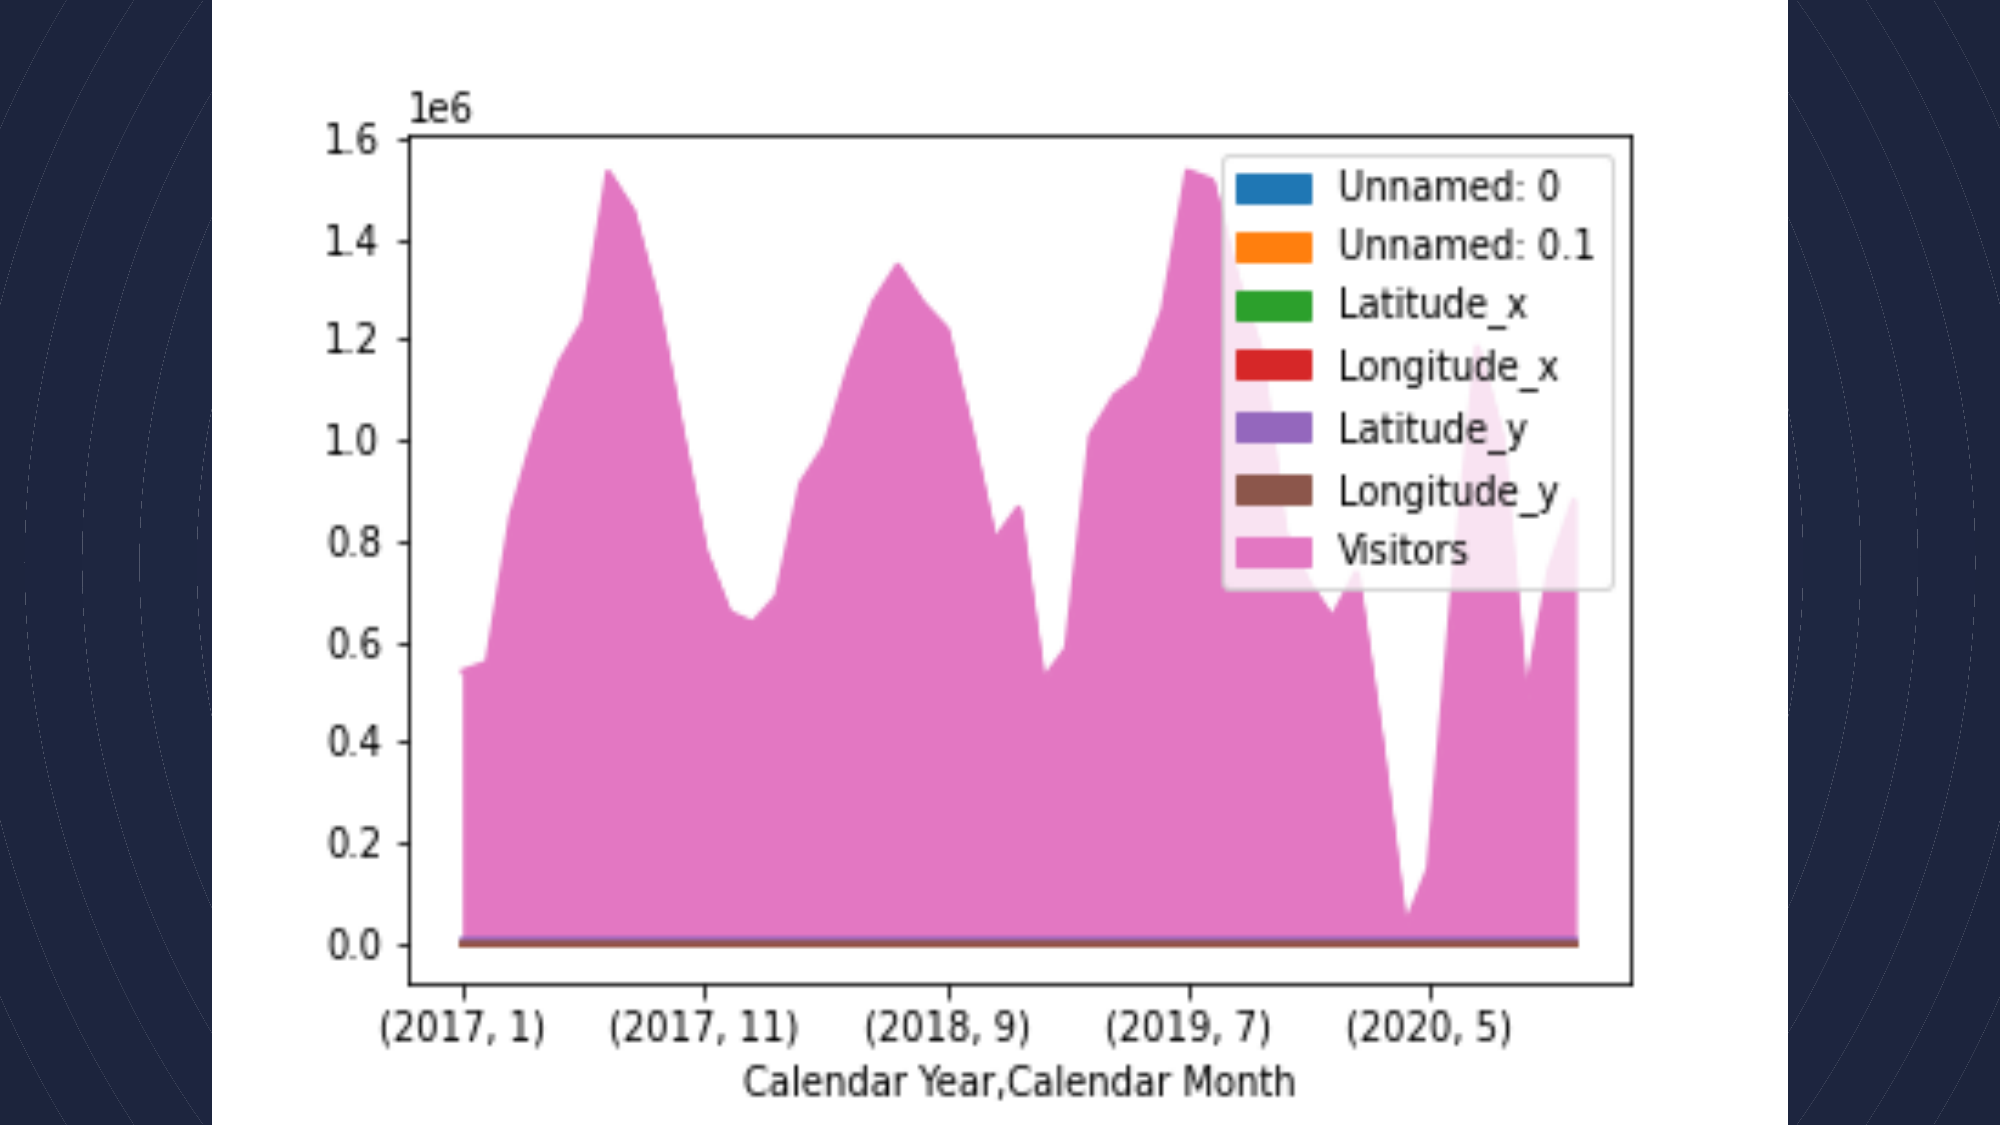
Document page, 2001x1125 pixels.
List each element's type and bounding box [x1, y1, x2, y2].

picture [212, 0, 1788, 1125]
